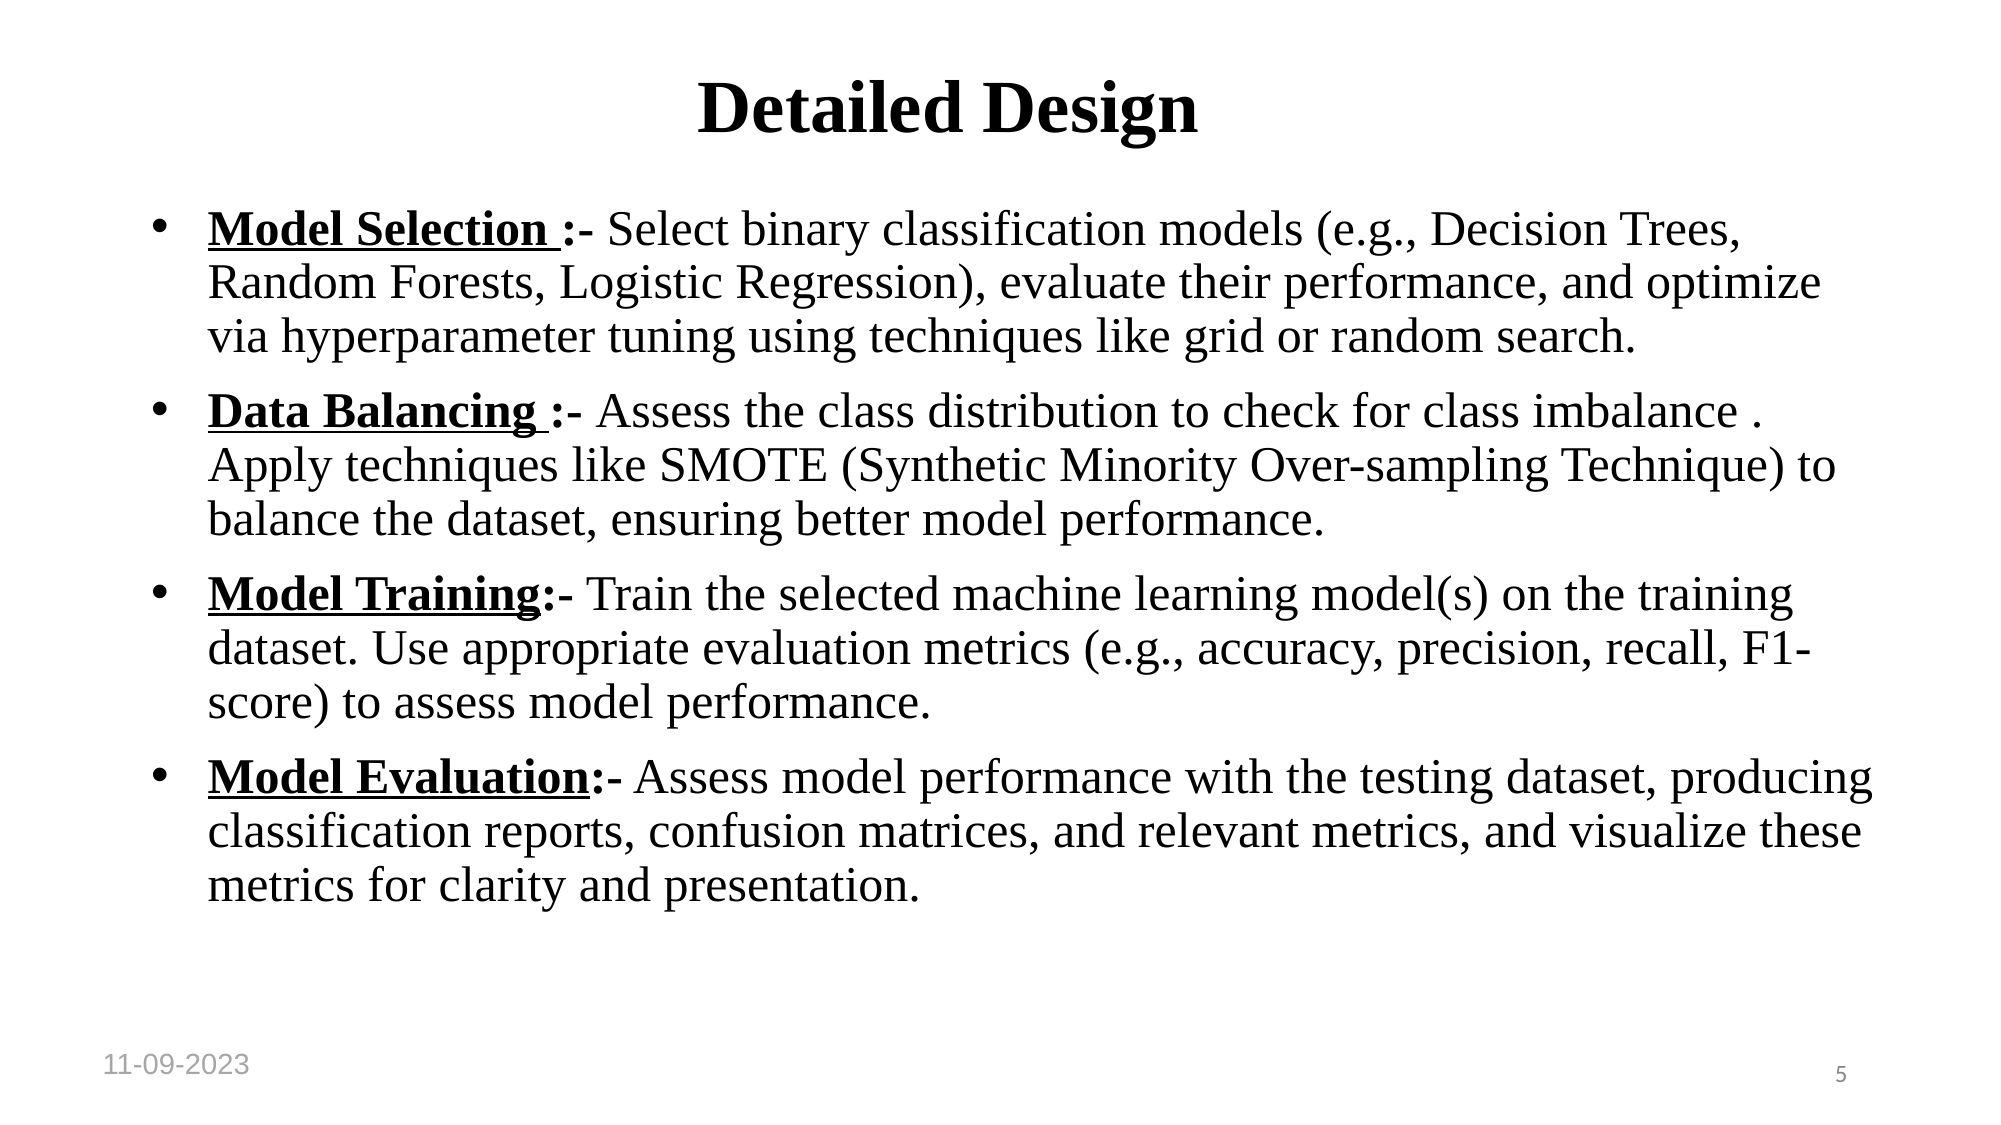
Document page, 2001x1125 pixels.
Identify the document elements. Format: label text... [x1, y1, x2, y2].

title Detailed Design [682, 0, 2000, 218]
slide_number 5 [1412, 1042, 1863, 1103]
text_box 11-09-2023 [87, 1038, 1088, 1089]
list Model Selection :- Select binary classification models (e.g., Decision Trees, Random Forests, Logistic Regression), evaluate their performance, and optimize via hyperparameter tuning using techniques like grid or random search. Data Balancing :- Assess the class distribution to check for class imbalance . Apply techniques like SMOTE (Synthetic Minority Over-sampling Technique) to balance the dataset, ensuring better model performance. Model Training:- Train the selected machine learning model(s) on the training dataset. Use appropriate evaluation metrics (e.g., accuracy, precision, recall, F1-score) to assess model performance. Model Evaluation:- Assess model performance with the testing dataset, producing classification reports, confusion matrices, and relevant metrics, and visualize these metrics for clarity and presentation. [117, 194, 1904, 1125]
